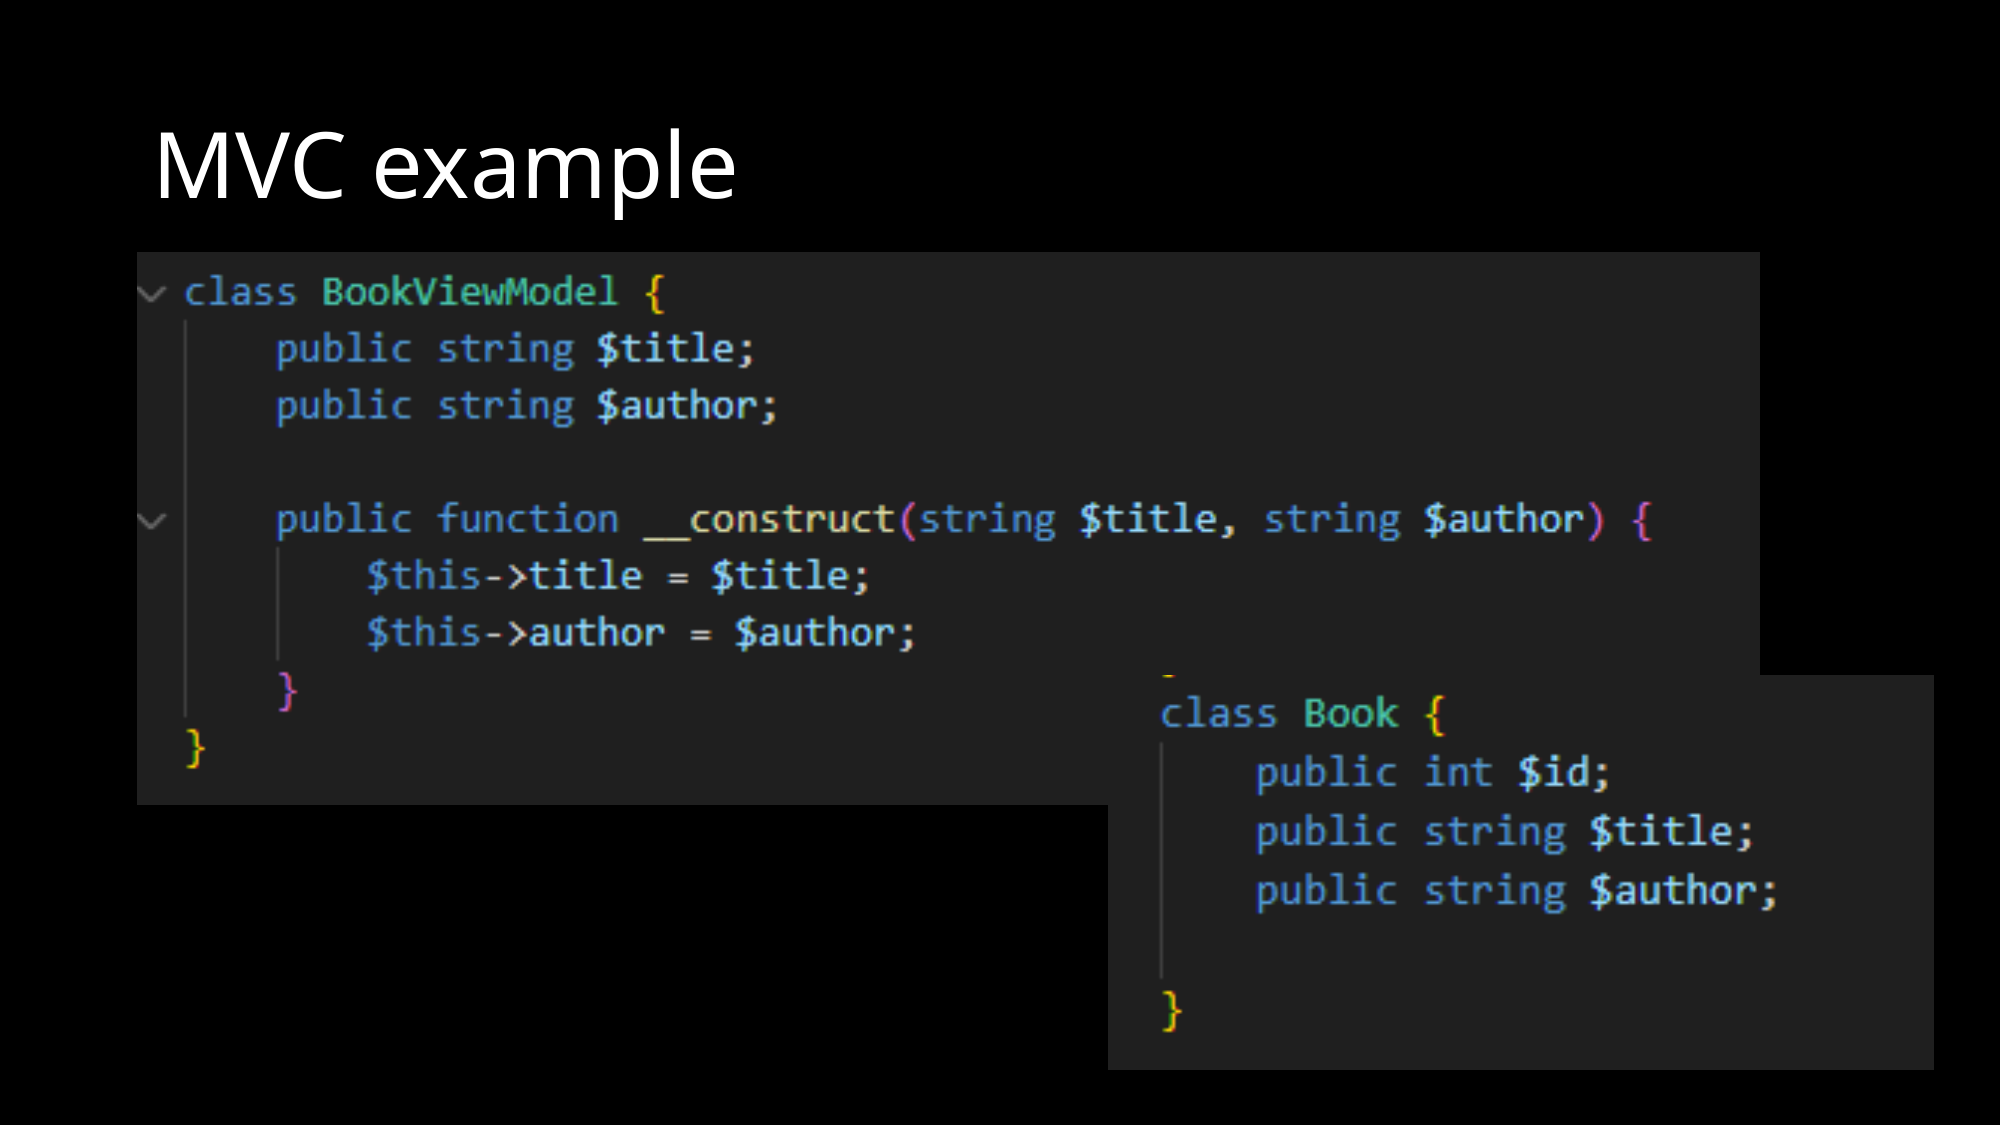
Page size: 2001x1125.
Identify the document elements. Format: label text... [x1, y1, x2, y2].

picture [136, 252, 1934, 1070]
title MVC example [137, 59, 1863, 278]
